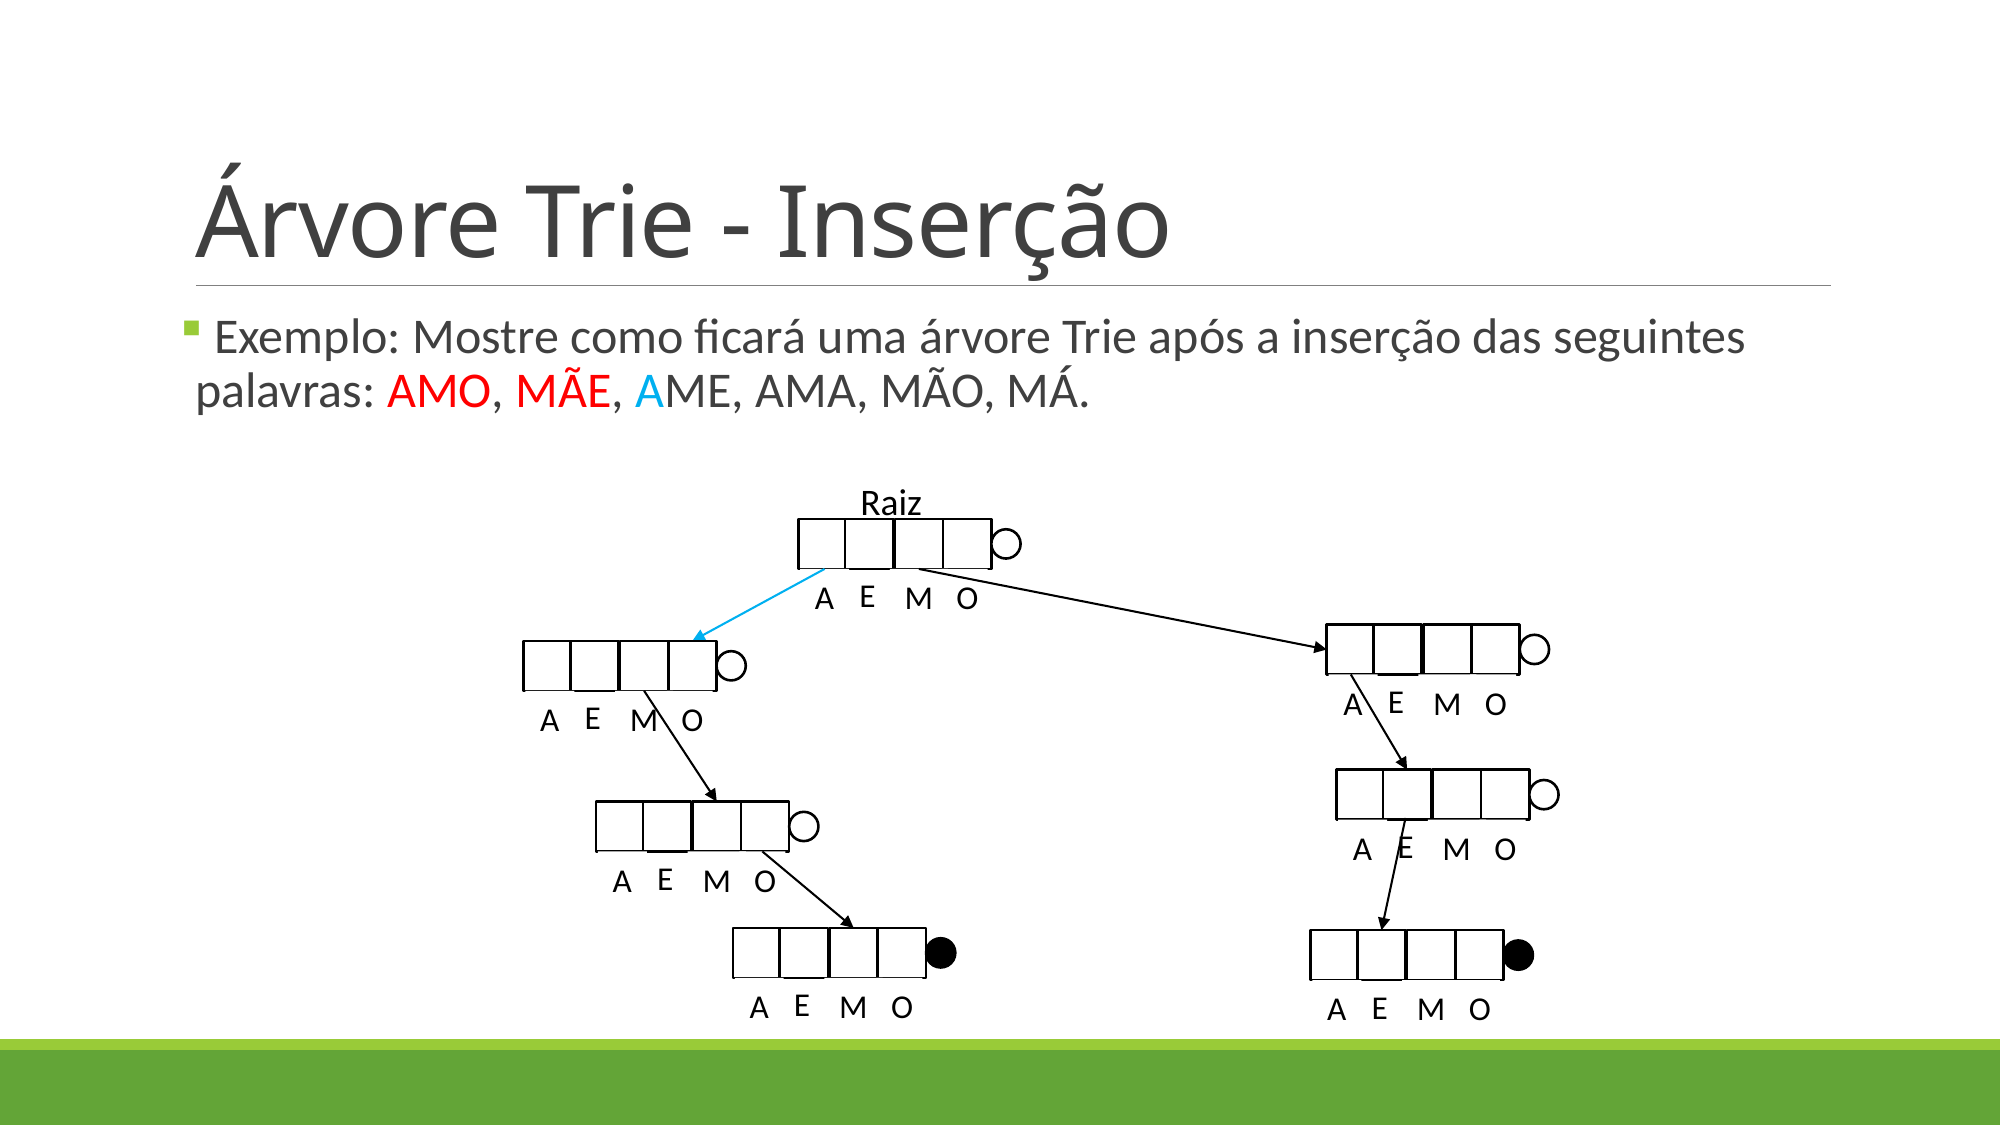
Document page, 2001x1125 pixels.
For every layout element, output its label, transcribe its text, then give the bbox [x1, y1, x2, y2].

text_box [1326, 623, 1550, 731]
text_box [1350, 673, 1408, 771]
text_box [761, 850, 855, 929]
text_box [1381, 817, 1407, 931]
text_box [595, 800, 819, 908]
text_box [797, 518, 1022, 625]
text_box Raiz [845, 470, 937, 515]
list Exemplo: Mostre como ficará uma árvore Trie após a inserção das seguintes palavras: AMO, MÃE, AME, AMA, MÃO, MÁ. [180, 302, 1830, 963]
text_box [918, 568, 1328, 650]
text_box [1310, 929, 1534, 1037]
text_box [732, 927, 956, 1034]
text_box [1335, 769, 1560, 876]
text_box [522, 640, 747, 747]
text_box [643, 690, 718, 802]
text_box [691, 568, 826, 642]
title Árvore Trie - Inserção [180, 47, 1830, 285]
